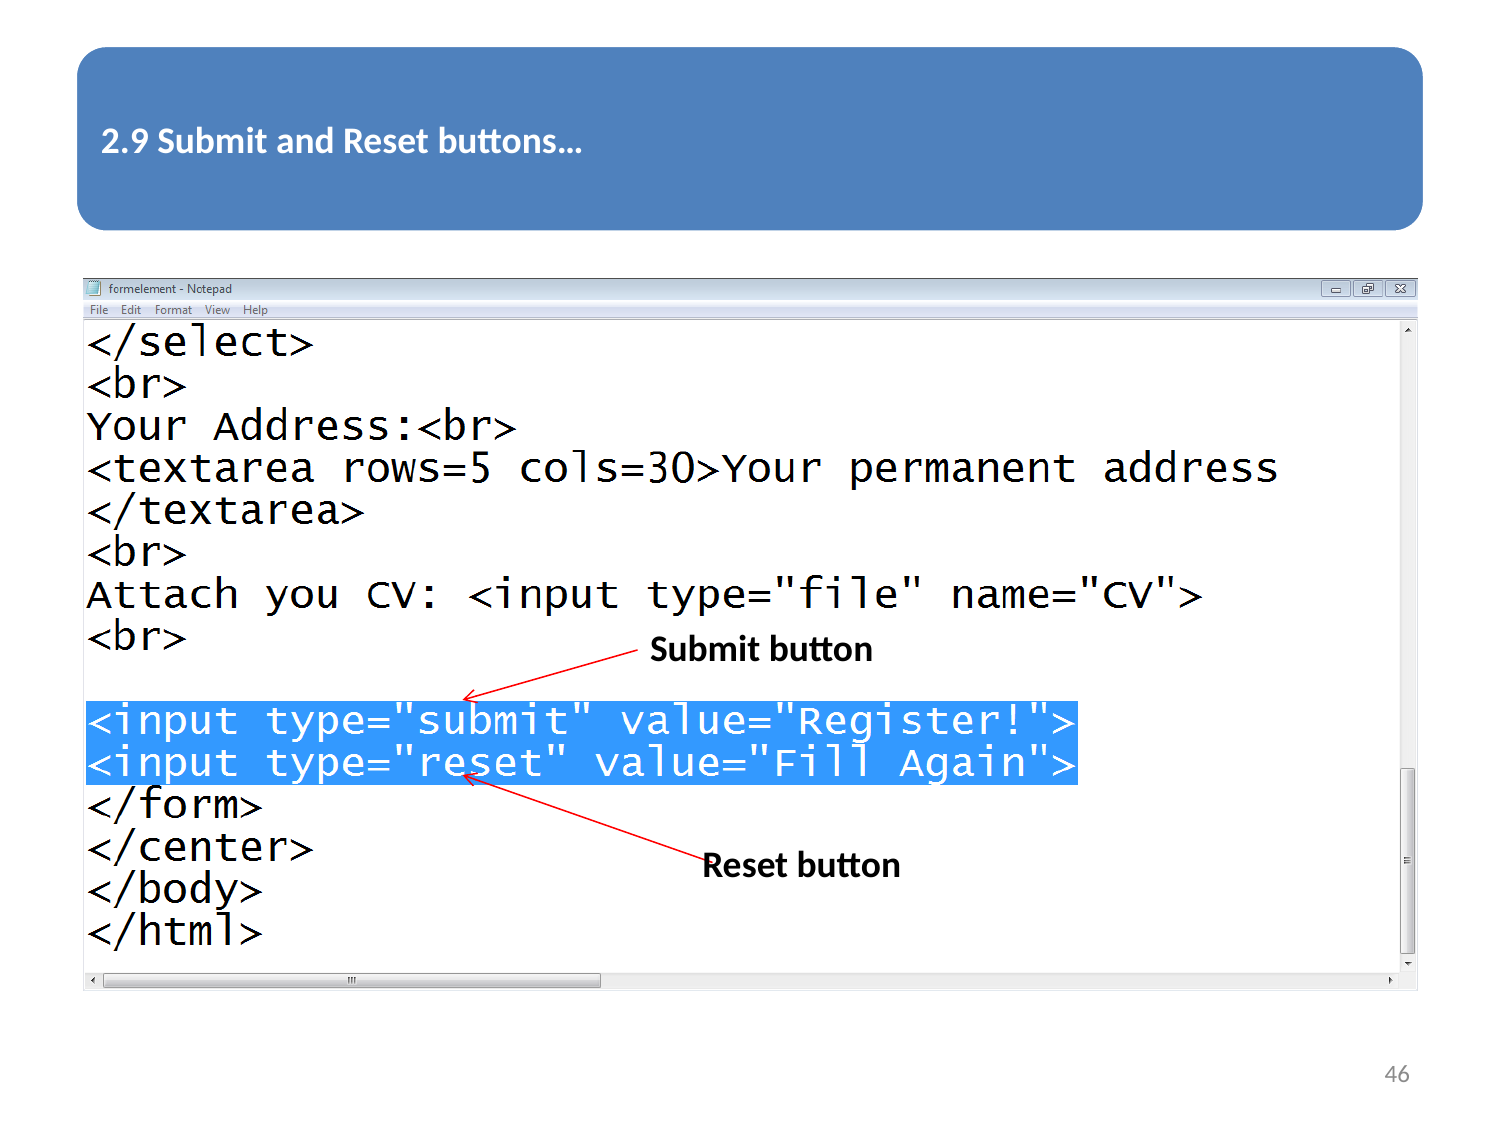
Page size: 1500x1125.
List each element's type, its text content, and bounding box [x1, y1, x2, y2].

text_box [462, 774, 713, 863]
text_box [462, 649, 638, 701]
slide_number 46 [1074, 1042, 1425, 1103]
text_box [74, 44, 1426, 233]
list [74, 270, 1426, 998]
